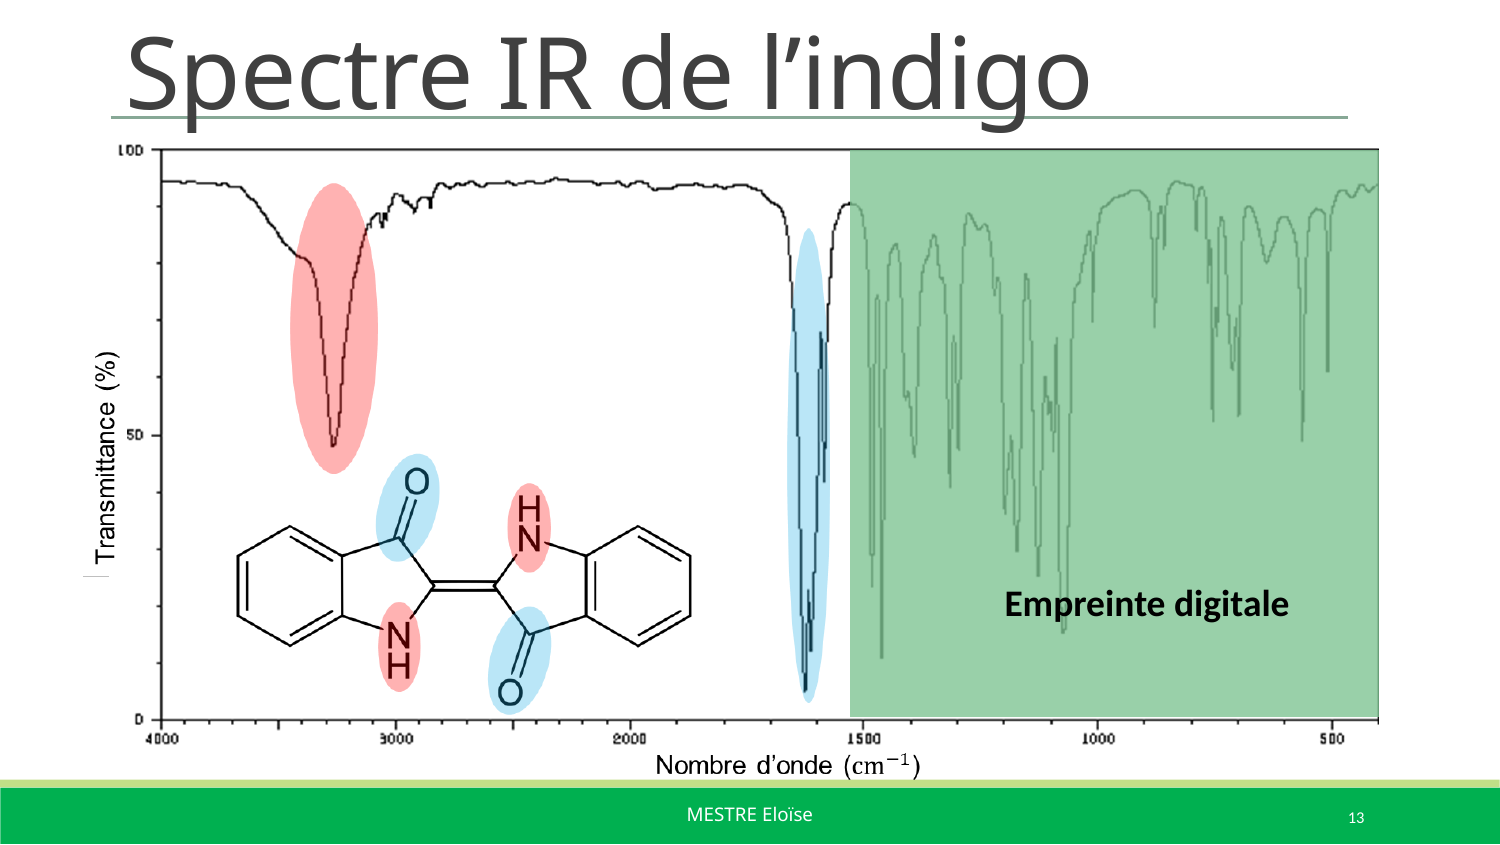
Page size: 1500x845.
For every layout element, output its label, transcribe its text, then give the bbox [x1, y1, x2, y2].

title Spectre IR de l’indigo [110, 23, 1349, 133]
slide_number 13 [1218, 803, 1380, 840]
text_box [80, 136, 1379, 796]
